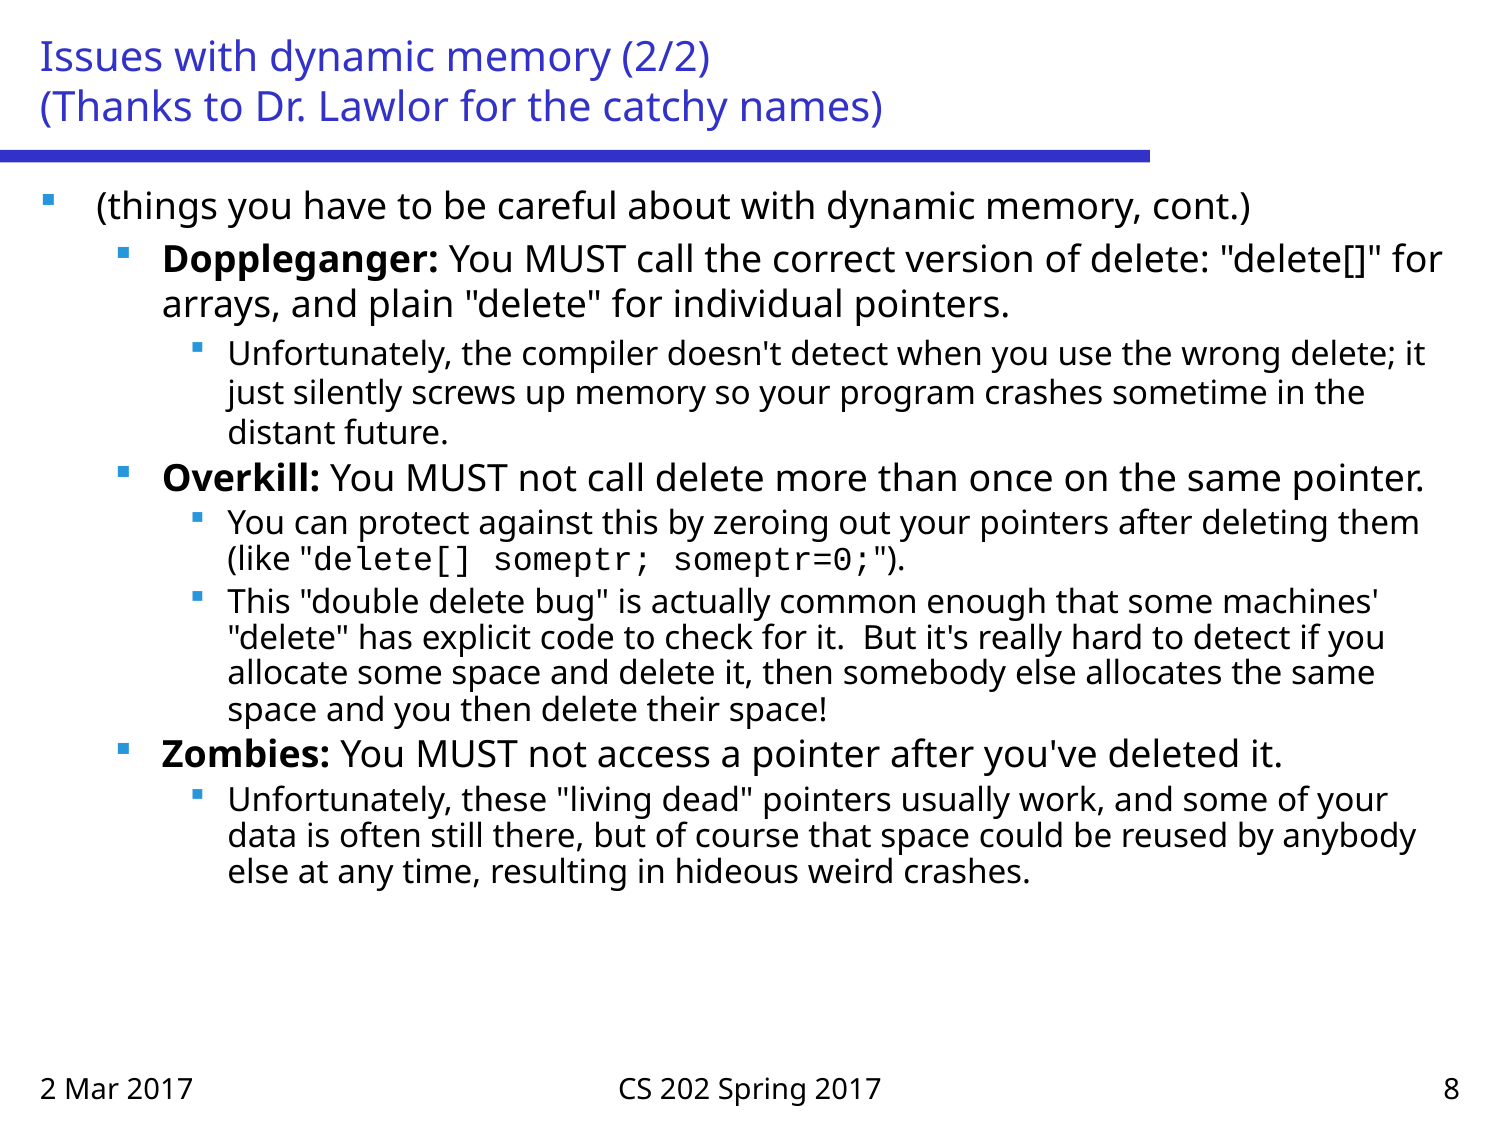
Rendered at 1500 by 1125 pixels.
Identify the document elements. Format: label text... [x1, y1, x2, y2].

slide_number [24, 1062, 375, 1113]
list (things you have to be careful about with dynamic memory, cont.) Doppleganger: You MUST call the correct version of delete: "delete[]" for arrays, and plain "delete" for individual pointers. Unfortunately, the compiler doesn't detect when you use the wrong delete; it just silently screws up memory so your program crashes sometime in the distant future. Overkill: You MUST not call delete more than once on the same pointer. You can protect against this by zeroing out your pointers after deleting them (like "delete[] someptr; someptr=0;"). This "double delete bug" is actually common enough that some machines' "delete" has explicit code to check for it. But it's really hard to detect if you allocate some space and delete it, then somebody else allocates the same space and you then delete their space! Zombies: You MUST not access a pointer after you've deleted it. Unfortunately, these "living dead" pointers usually work, and some of your data is often still there, but of course that space could be reused by anybody else at any time, resulting in hideous weird crashes. [24, 174, 1475, 1050]
title Issues with dynamic memory (2/2) (Thanks to Dr. Lawlor for the catchy names) [24, 24, 1475, 138]
slide_number 8 [1125, 1062, 1475, 1113]
footer CS 202 Spring 2017 [387, 1062, 1113, 1113]
